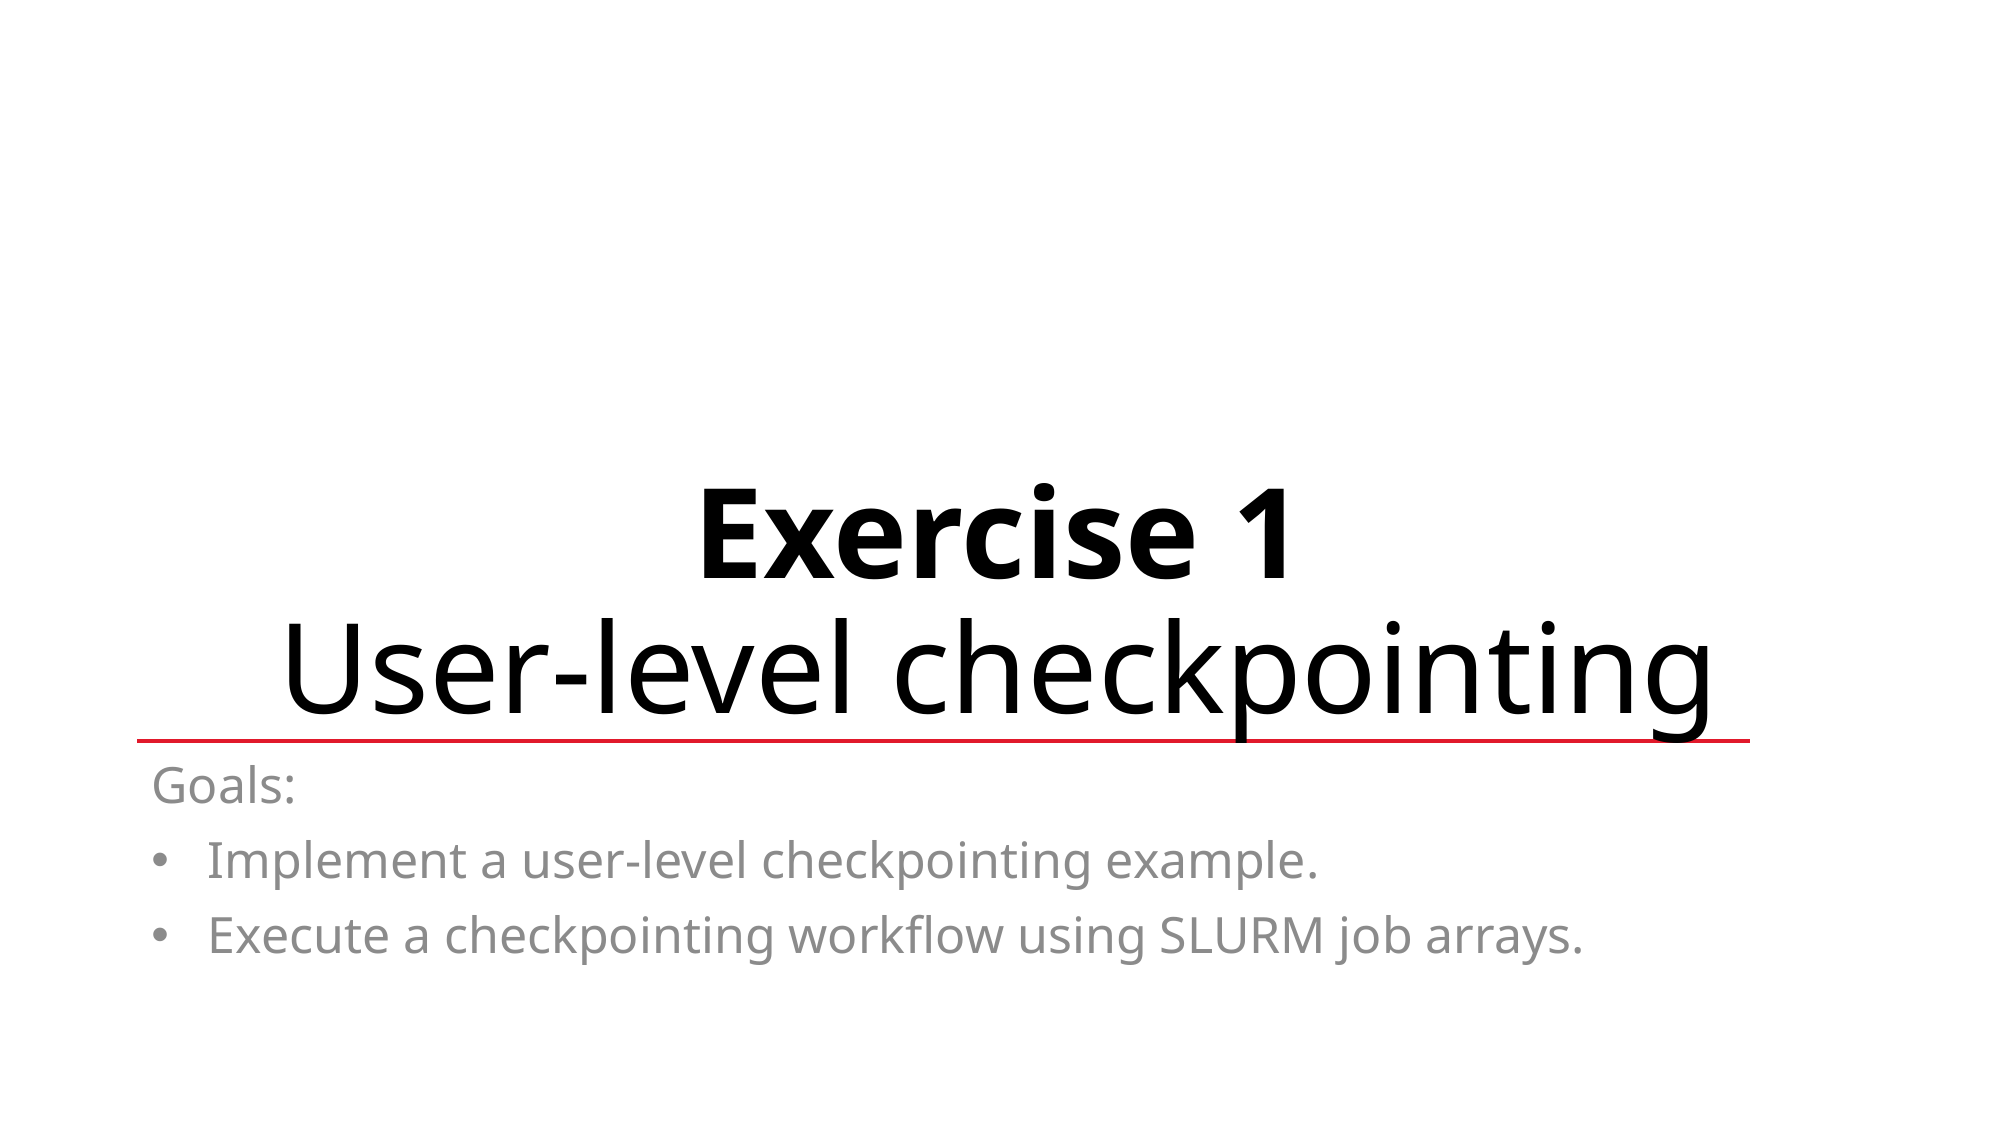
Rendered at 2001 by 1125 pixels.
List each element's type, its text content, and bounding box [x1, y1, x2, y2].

title Exercise 1 User-level checkpointing [136, 280, 1862, 749]
list Goals: Implement a user-level checkpointing example. Execute a checkpointing workflow using SLURM job arrays. [136, 752, 1862, 999]
